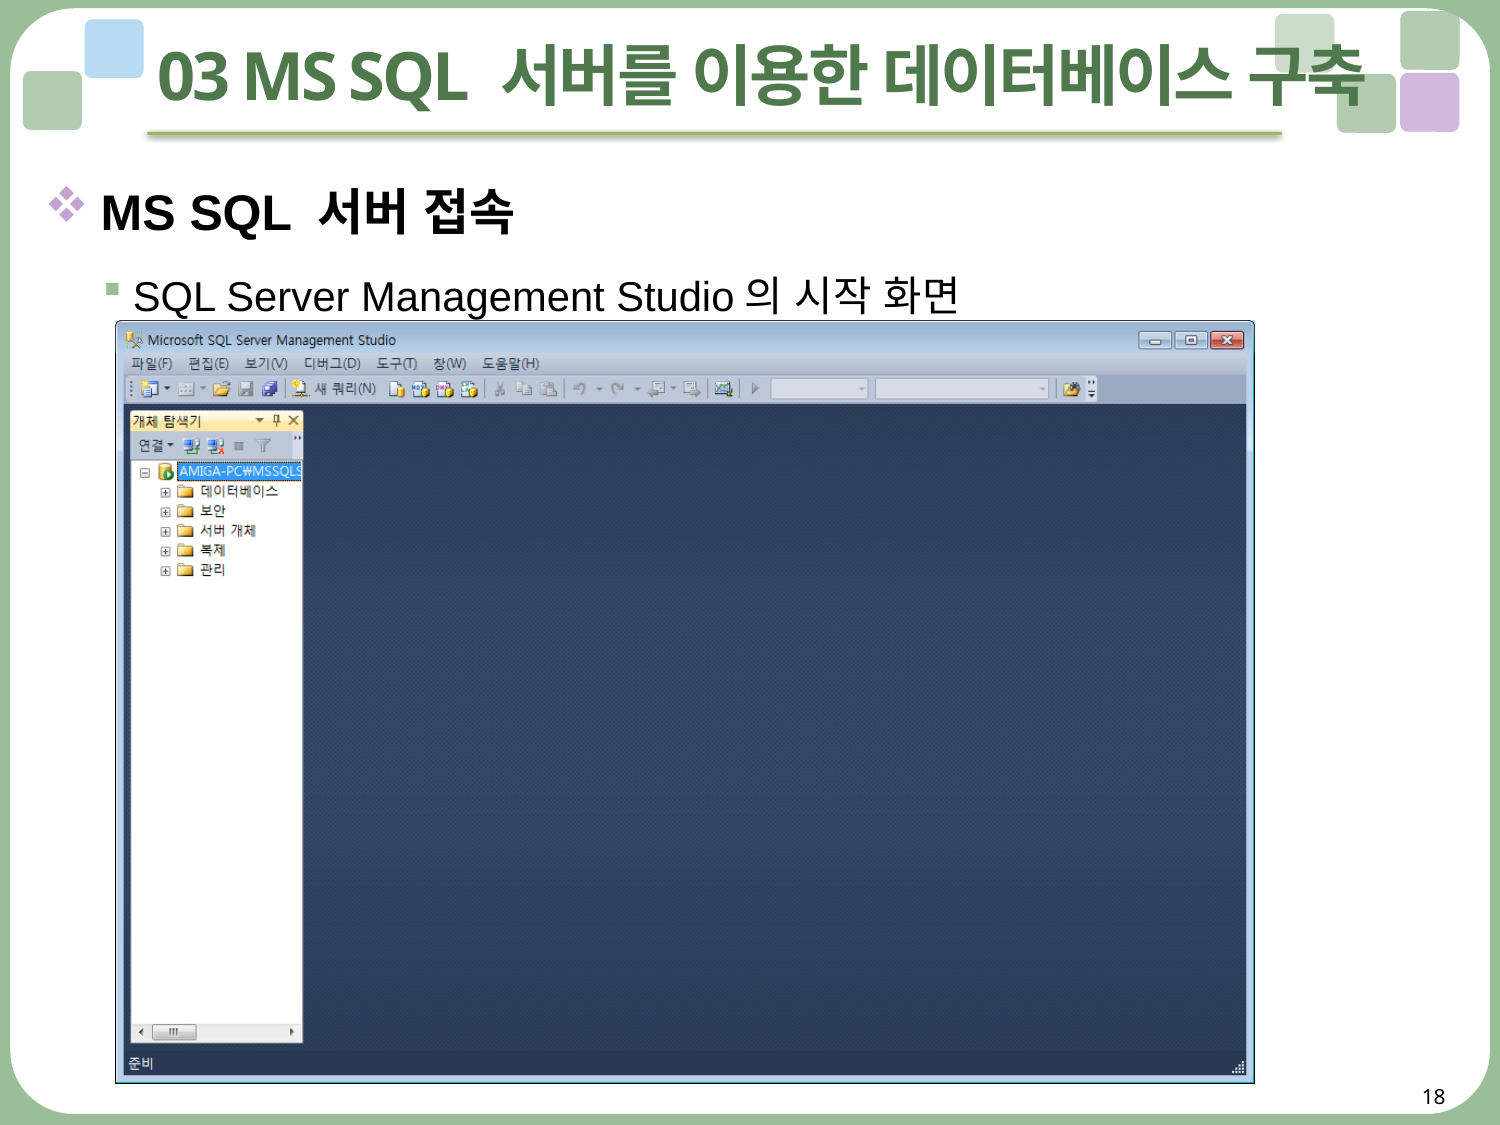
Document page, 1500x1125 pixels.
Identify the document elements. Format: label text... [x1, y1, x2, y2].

picture [0, 0, 1500, 1125]
list MS SQL 서버 접속 SQL Server Management Studio의 시작 화면 [29, 172, 1459, 1083]
title 03 MS SQL 서버를 이용한 데이터베이스 구축 [142, 25, 1459, 123]
